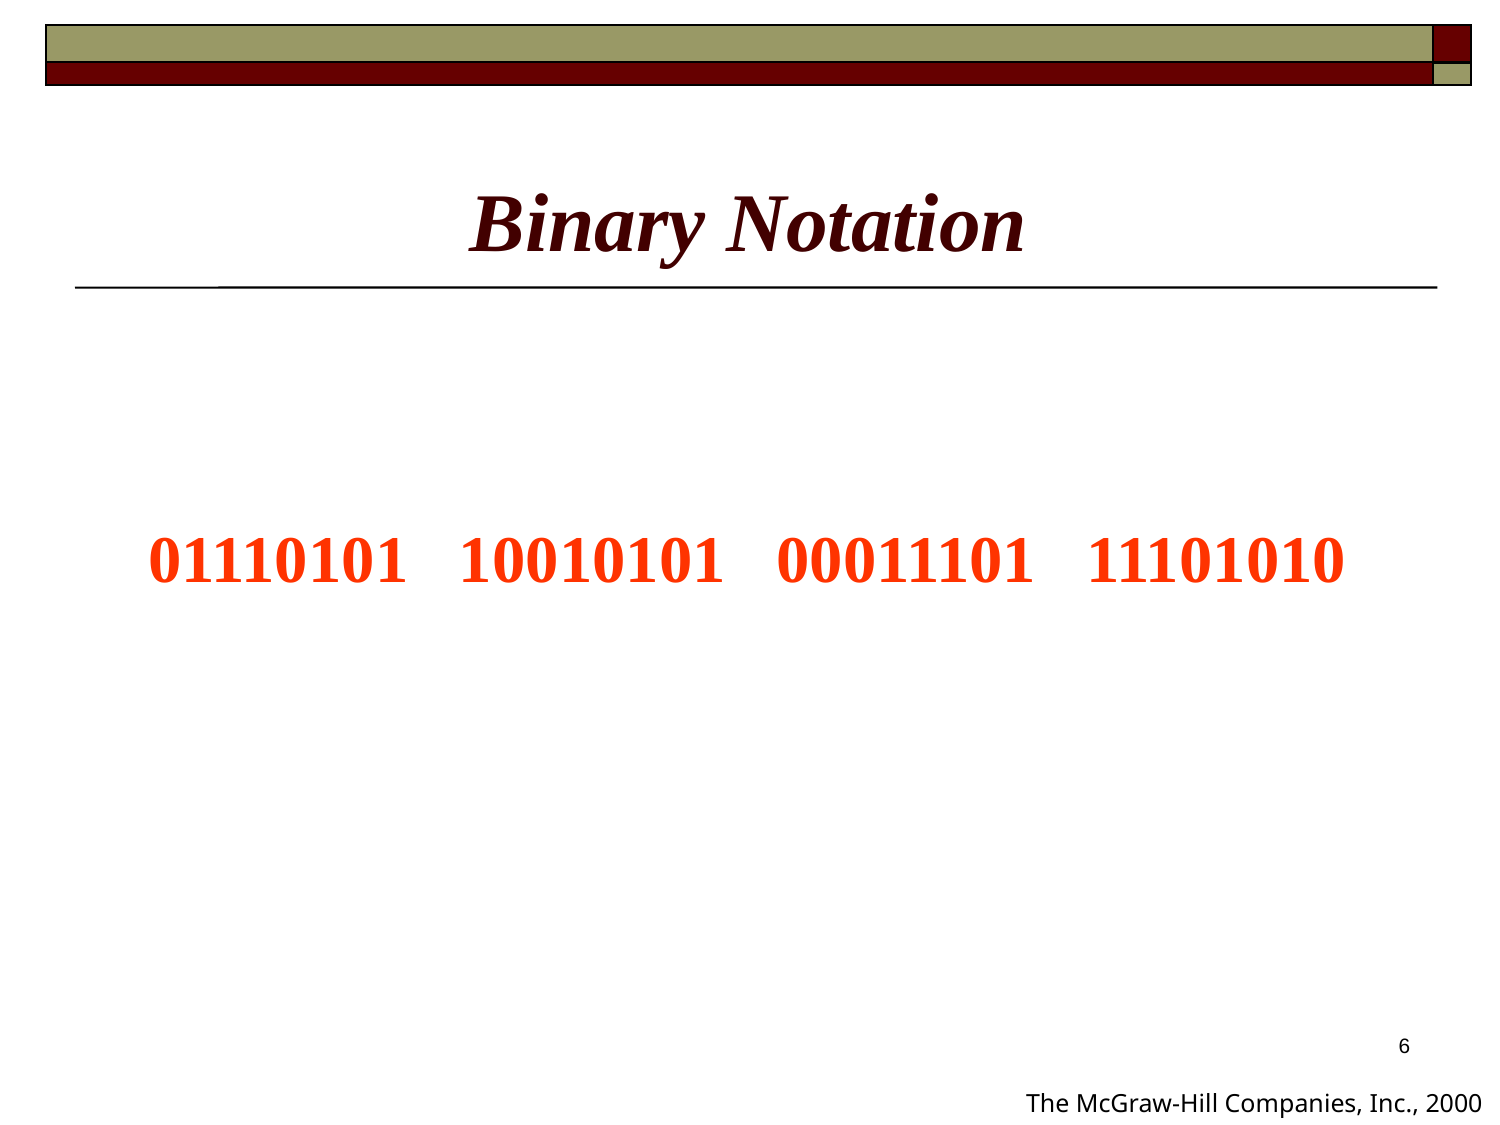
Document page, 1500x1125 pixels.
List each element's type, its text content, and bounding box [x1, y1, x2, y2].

text_box Binary Notation [454, 160, 1043, 276]
text_box 01110101 10010101 00011101 11101010 [133, 508, 1363, 604]
text_box The McGraw-Hill Companies, Inc., 2000 [1011, 1079, 1499, 1125]
slide_number 6 [1112, 1024, 1426, 1101]
